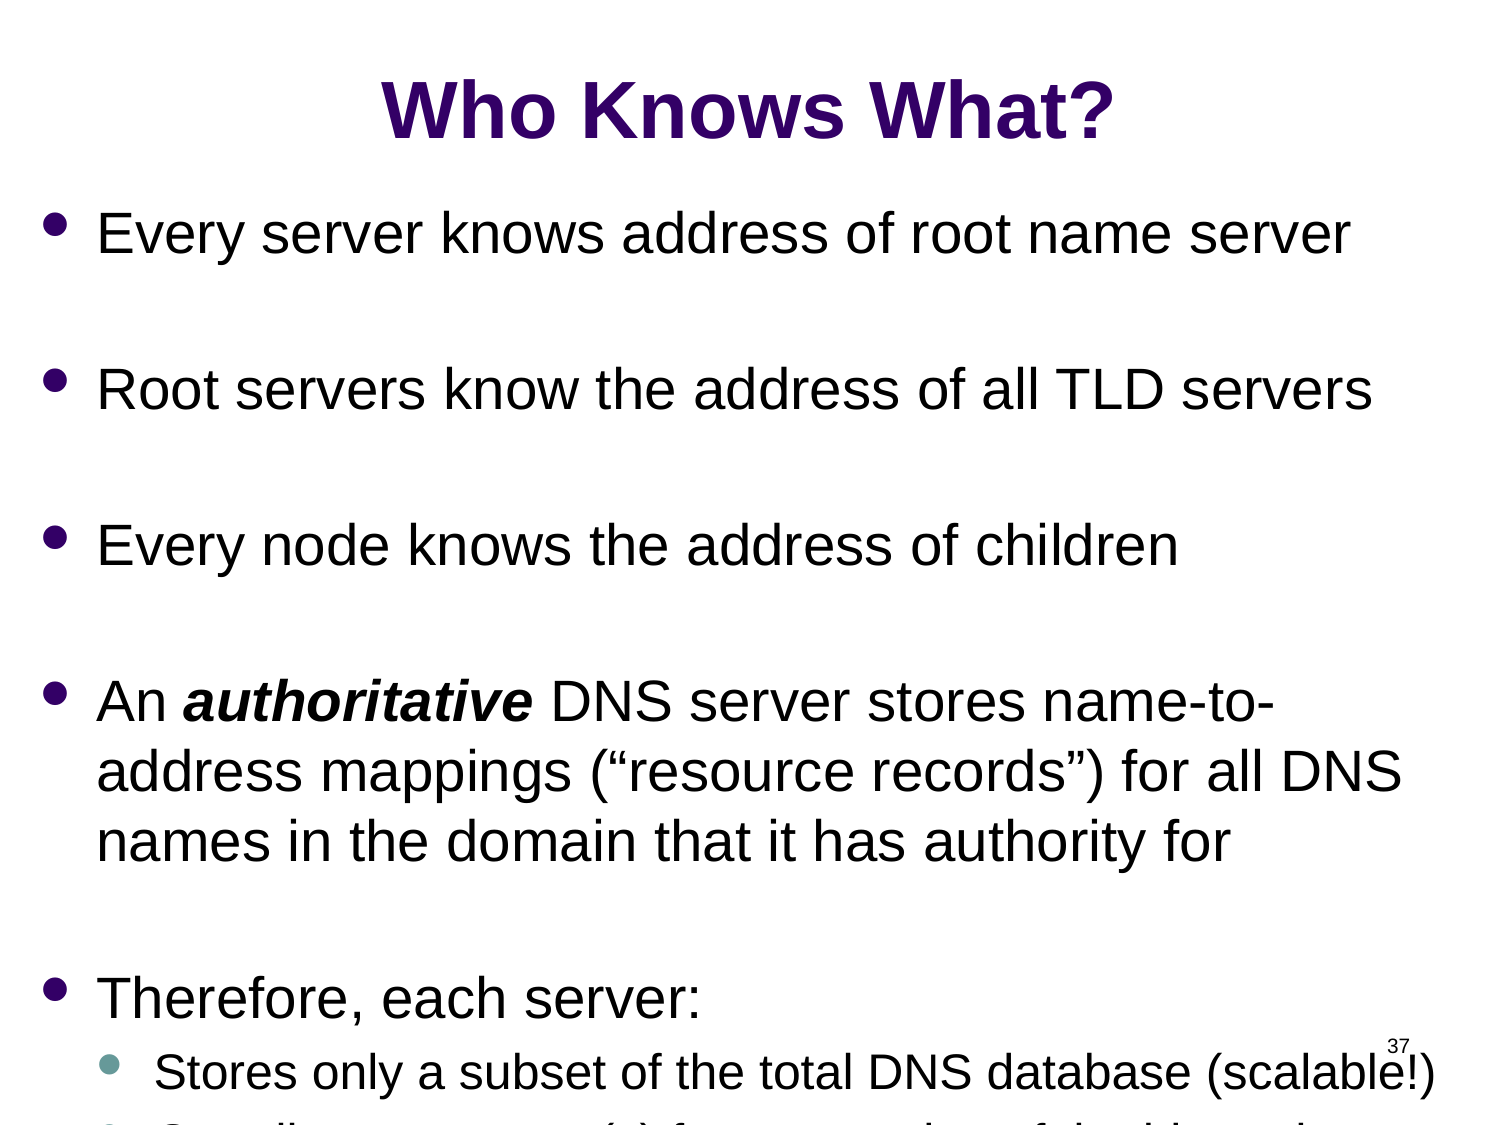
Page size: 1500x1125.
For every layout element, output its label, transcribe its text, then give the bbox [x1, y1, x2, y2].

list Every server knows address of root name server Root servers know the address of all TLD servers Every node knows the address of children An authoritative DNS server stores name-to-address mappings (“resource records”) for all DNS names in the domain that it has authority for Therefore, each server: Stores only a subset of the total DNS database (scalable!) Can discover server(s) for any portion of the hierarchy [24, 187, 1475, 1006]
title Who Knows What? [0, 20, 1500, 163]
slide_number 37 [1074, 1024, 1426, 1101]
